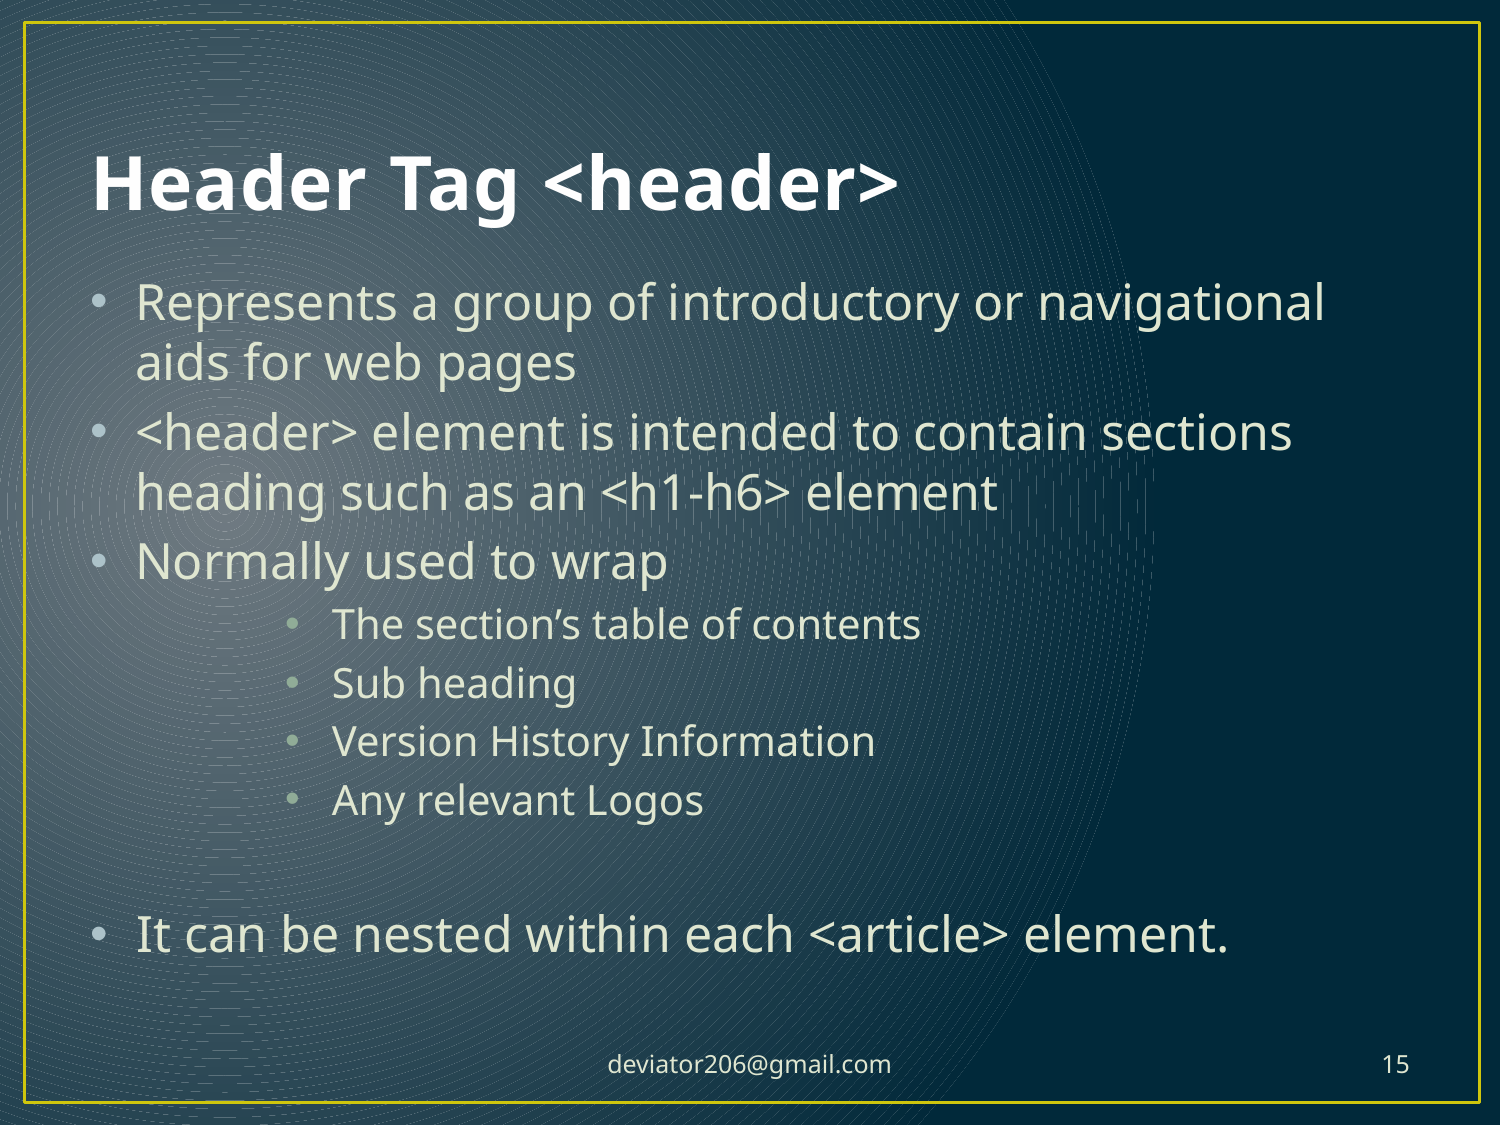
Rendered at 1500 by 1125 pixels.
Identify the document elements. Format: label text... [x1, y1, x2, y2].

footer deviator206@gmail.com [464, 1035, 1036, 1096]
title Header Tag <header> [75, 45, 1425, 233]
list Represents a group of introductory or navigational aids for web pages <header> element is intended to contain sections heading such as an <h1-h6> element Normally used to wrap The section’s table of contents Sub heading Version History Information Any relevant Logos It can be nested within each <article> element. [75, 262, 1425, 1005]
slide_number 15 [1074, 1035, 1425, 1096]
